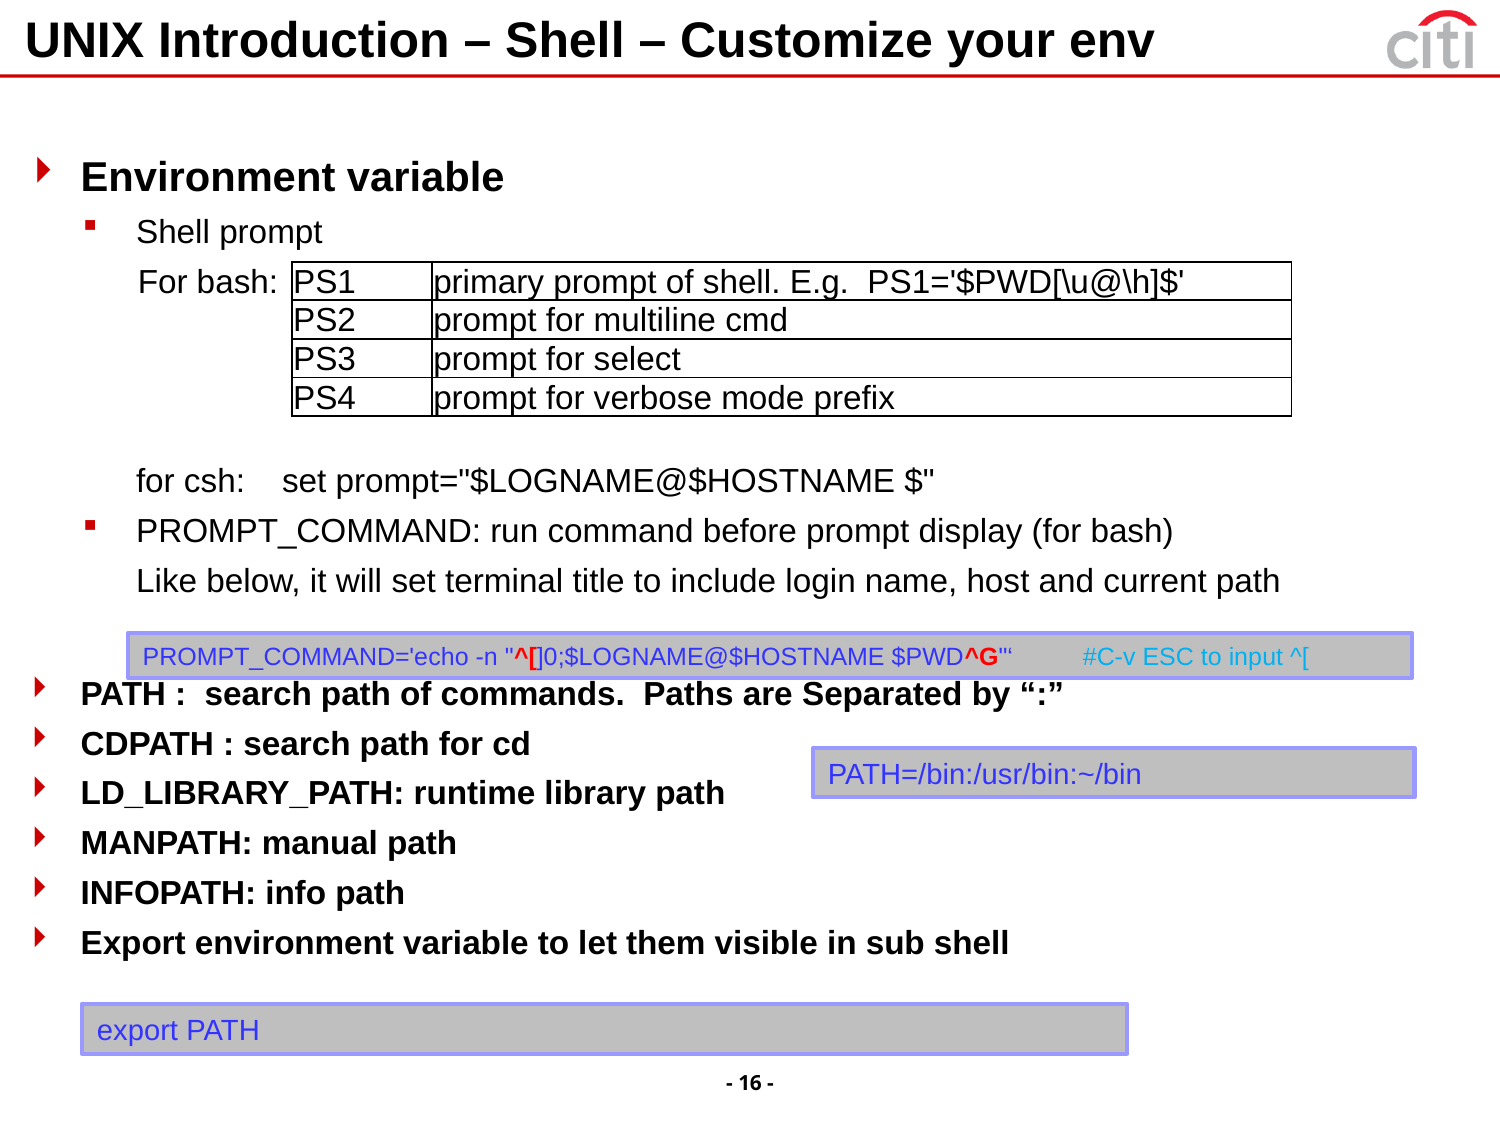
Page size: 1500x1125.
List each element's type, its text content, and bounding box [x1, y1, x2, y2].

text_box export PATH [80, 1002, 1129, 1056]
table_cell PS3 [293, 340, 431, 377]
table_cell prompt for verbose mode prefix [433, 378, 1291, 415]
text_box PROMPT_COMMAND='echo -n "^[]0;$LOGNAME@$HOSTNAME $PWD^G"‘ #C-v ESC to input ^[ [126, 631, 1414, 680]
table_cell prompt for multiline cmd [433, 301, 1291, 338]
table_header primary prompt of shell. E.g. PS1='$PWD[\u@\h]$' [433, 263, 1291, 299]
slide_number - 16 - [593, 1062, 907, 1104]
text_box PATH=/bin:/usr/bin:~/bin [811, 746, 1417, 799]
list Environment variable Shell prompt For bash: for csh: set prompt="$LOGNAME@$HOSTNAME $" PROMPT_COMMAND: run command before prompt display (for bash) Like below, it will set terminal title to include login name, host and current path PATH : search path of commands. Paths are Separated by “:” CDPATH : search path for cd LD_LIBRARY_PATH: runtime library path MANPATH: manual path INFOPATH: info path Export environment variable to let them visible in sub shell [24, 149, 1476, 1055]
title UNIX Introduction – Shell – Customize your env [24, 12, 1476, 69]
table_cell PS2 [293, 301, 431, 338]
table_header PS1 [293, 263, 431, 299]
table_cell PS4 [293, 378, 431, 415]
table_cell prompt for select [433, 340, 1291, 377]
picture [1383, 8, 1481, 74]
